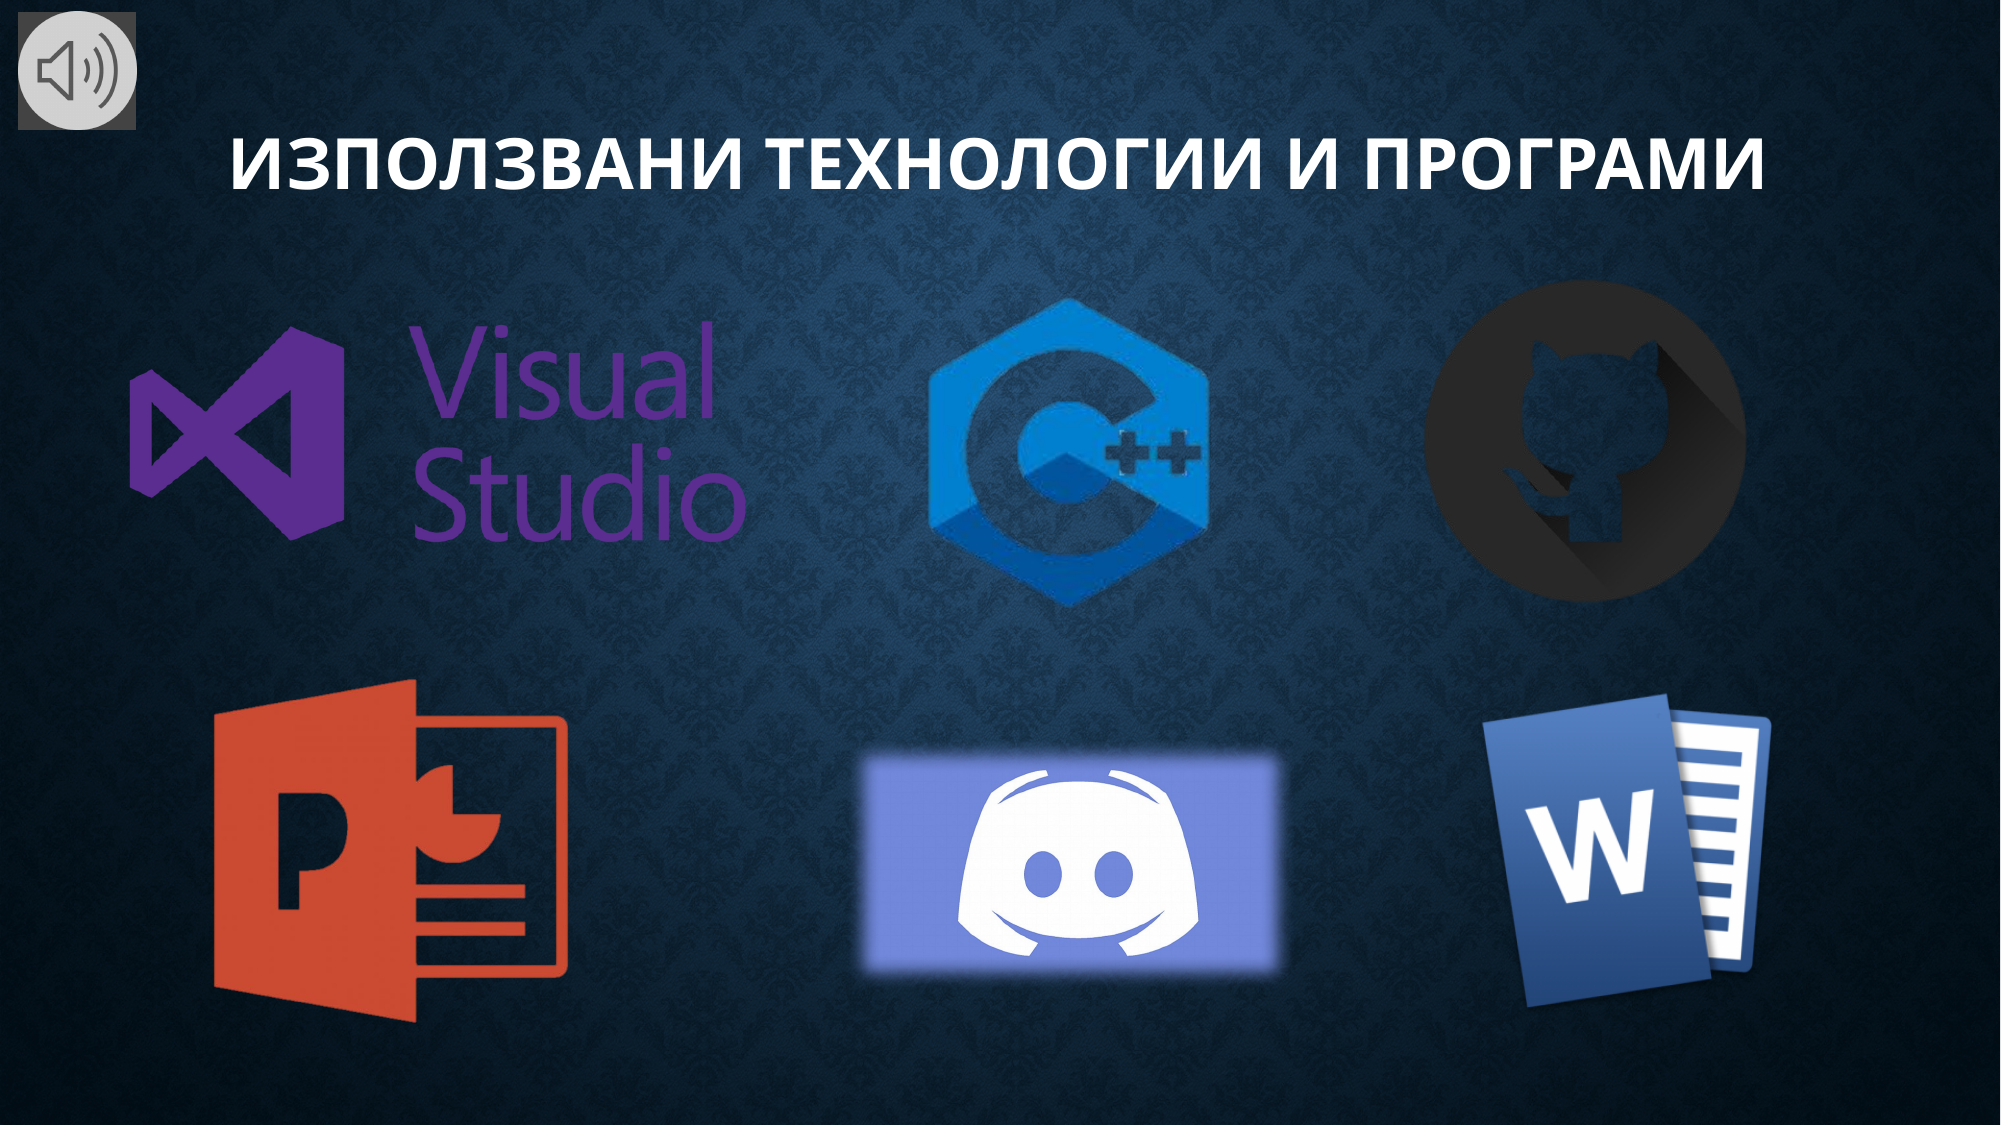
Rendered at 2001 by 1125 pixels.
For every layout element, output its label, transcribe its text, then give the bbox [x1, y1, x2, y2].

picture [892, 226, 1962, 663]
picture [16, 10, 138, 132]
title Използвани технологии и програми [149, 99, 1849, 318]
picture [136, 677, 676, 1025]
picture [1455, 668, 1812, 1025]
picture [844, 736, 1296, 991]
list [38, 233, 837, 632]
